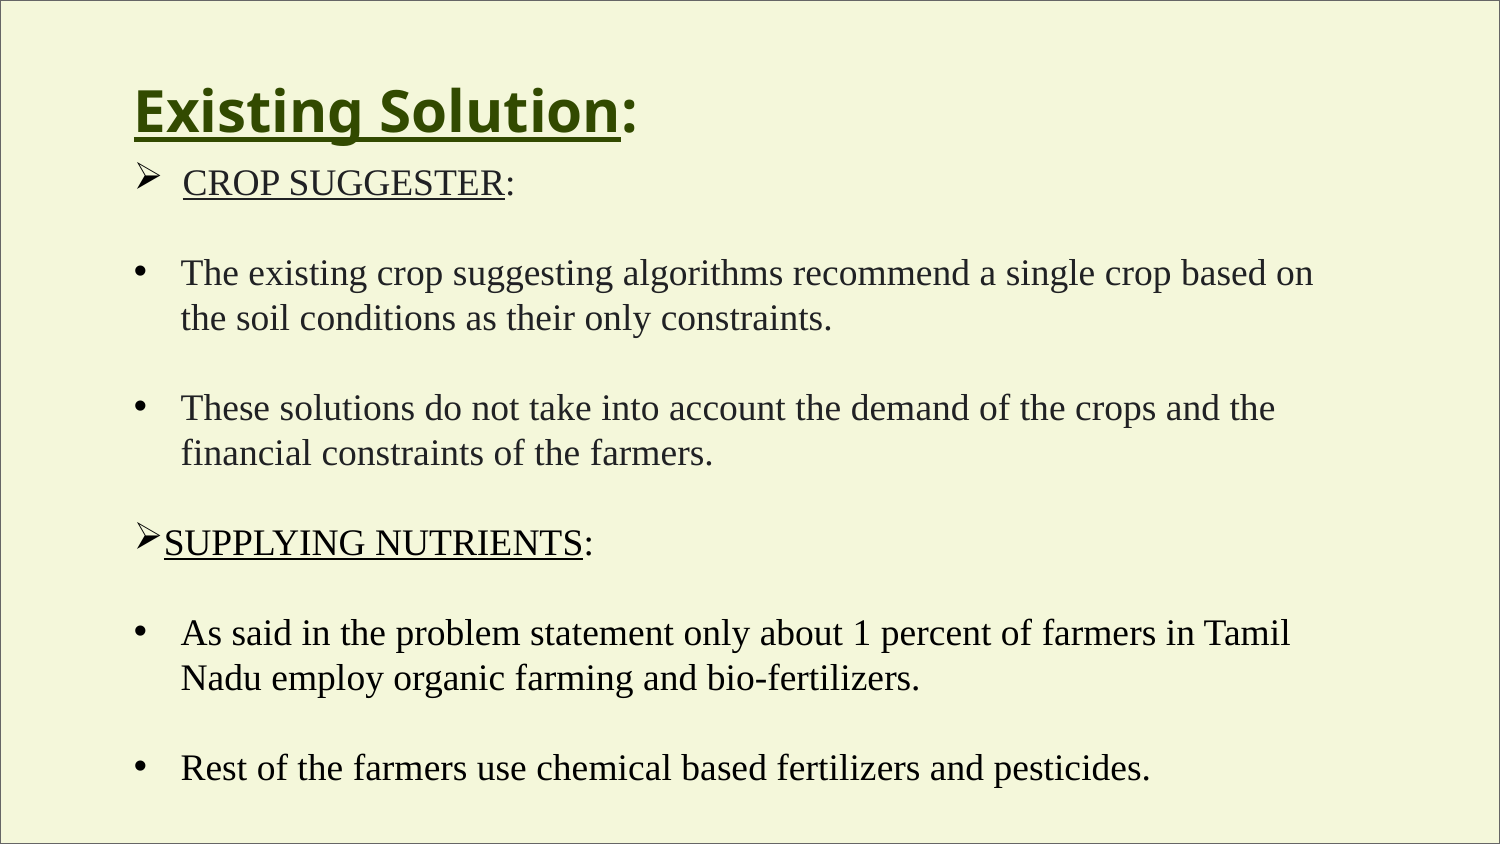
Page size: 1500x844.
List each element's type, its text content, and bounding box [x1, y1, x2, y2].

list CROP SUGGESTER: The existing crop suggesting algorithms recommend a single crop based on the soil conditions as their only constraints. These solutions do not take into account the demand of the crops and the financial constraints of the farmers. SUPPLYING NUTRIENTS: As said in the problem statement only about 1 percent of farmers in Tamil Nadu employ organic farming and bio-fertilizers. Rest of the farmers use chemical based fertilizers and pesticides. [118, 143, 1378, 809]
title Existing Solution: [118, 59, 1177, 143]
